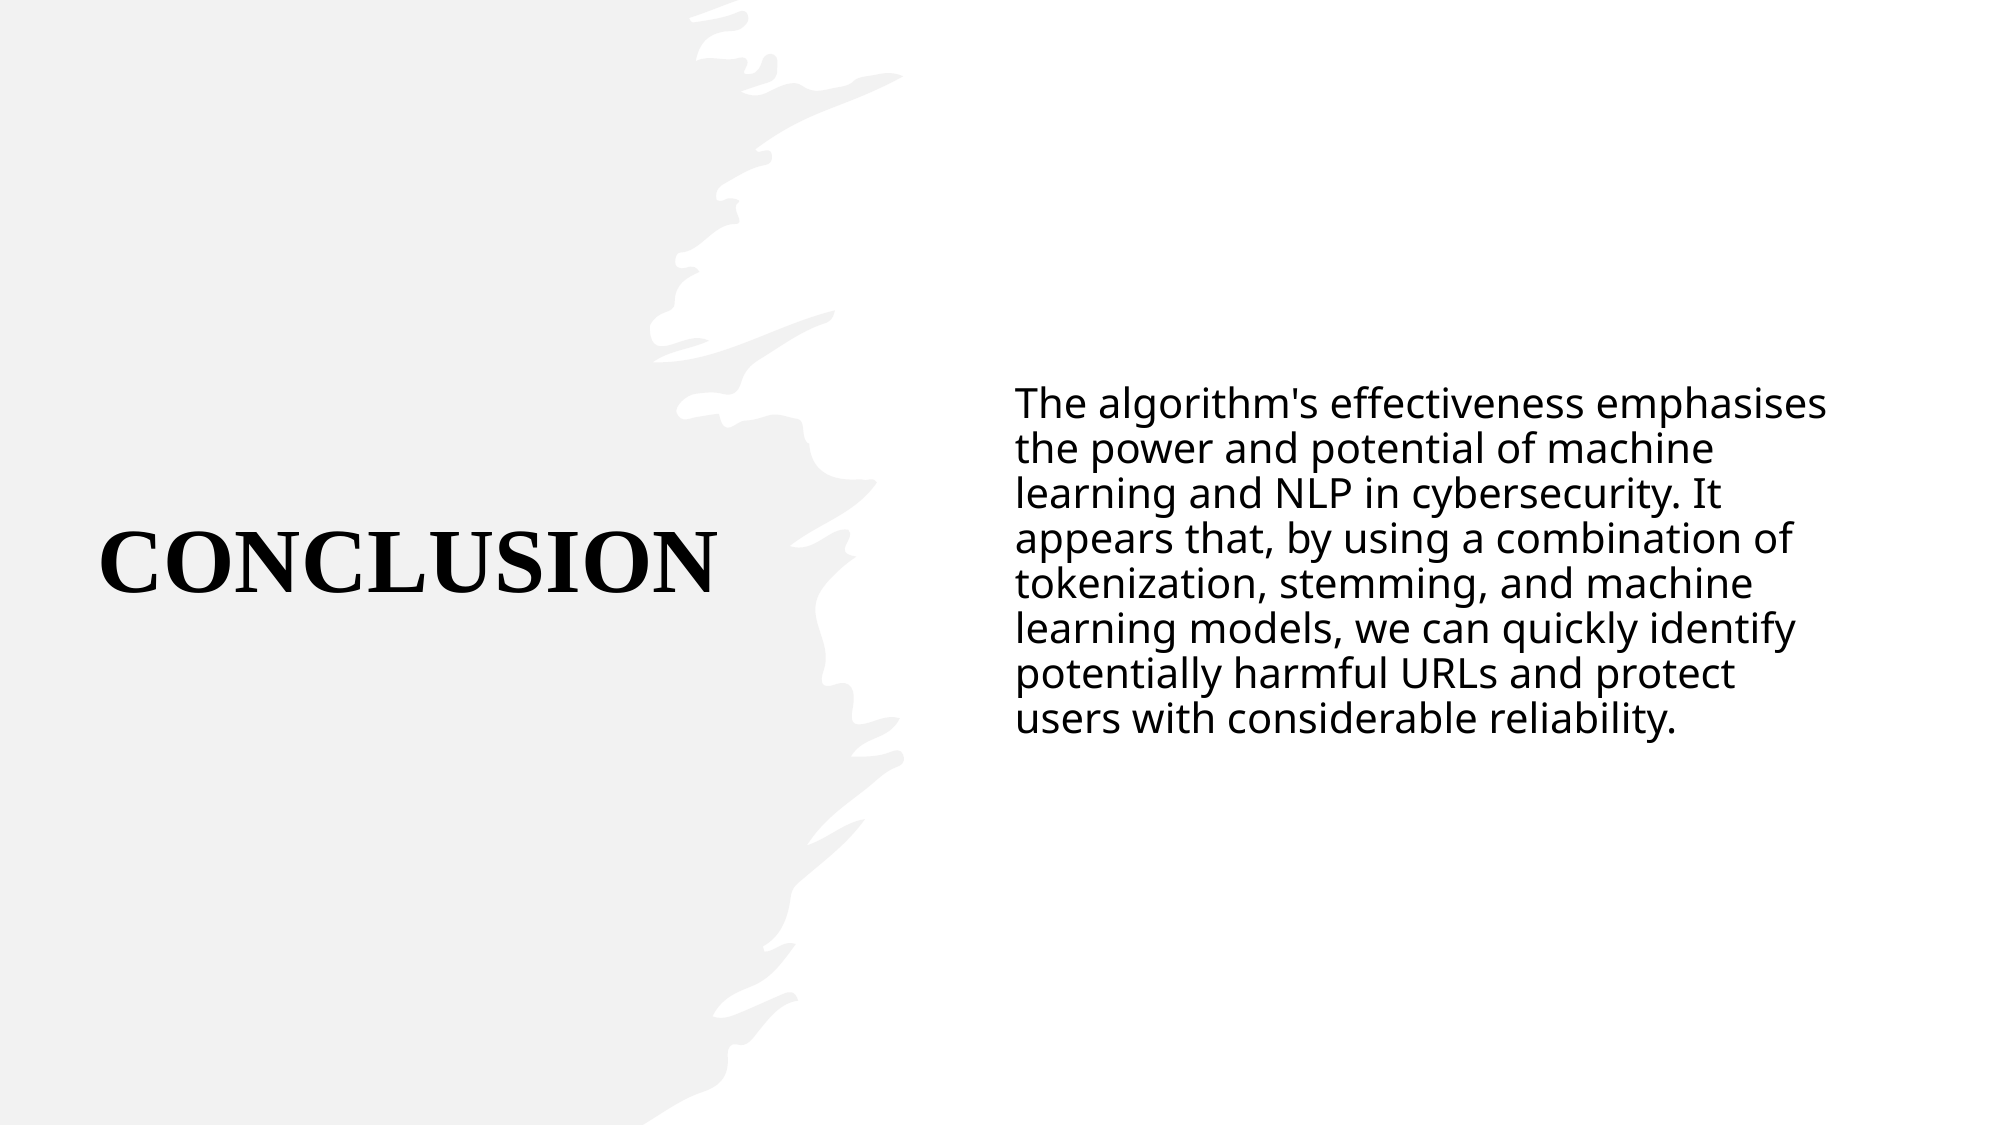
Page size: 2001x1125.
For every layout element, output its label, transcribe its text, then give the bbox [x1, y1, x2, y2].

list The algorithm's effectiveness emphasises the power and potential of machine learning and NLP in cybersecurity. It appears that, by using a combination of tokenization, stemming, and machine learning models, we can quickly identify potentially harmful URLs and protect users with considerable reliability. [999, 116, 1863, 1008]
text_box [0, 0, 904, 1125]
title CONCLUSION [82, 116, 745, 1008]
text_box [645, 0, 2000, 1125]
